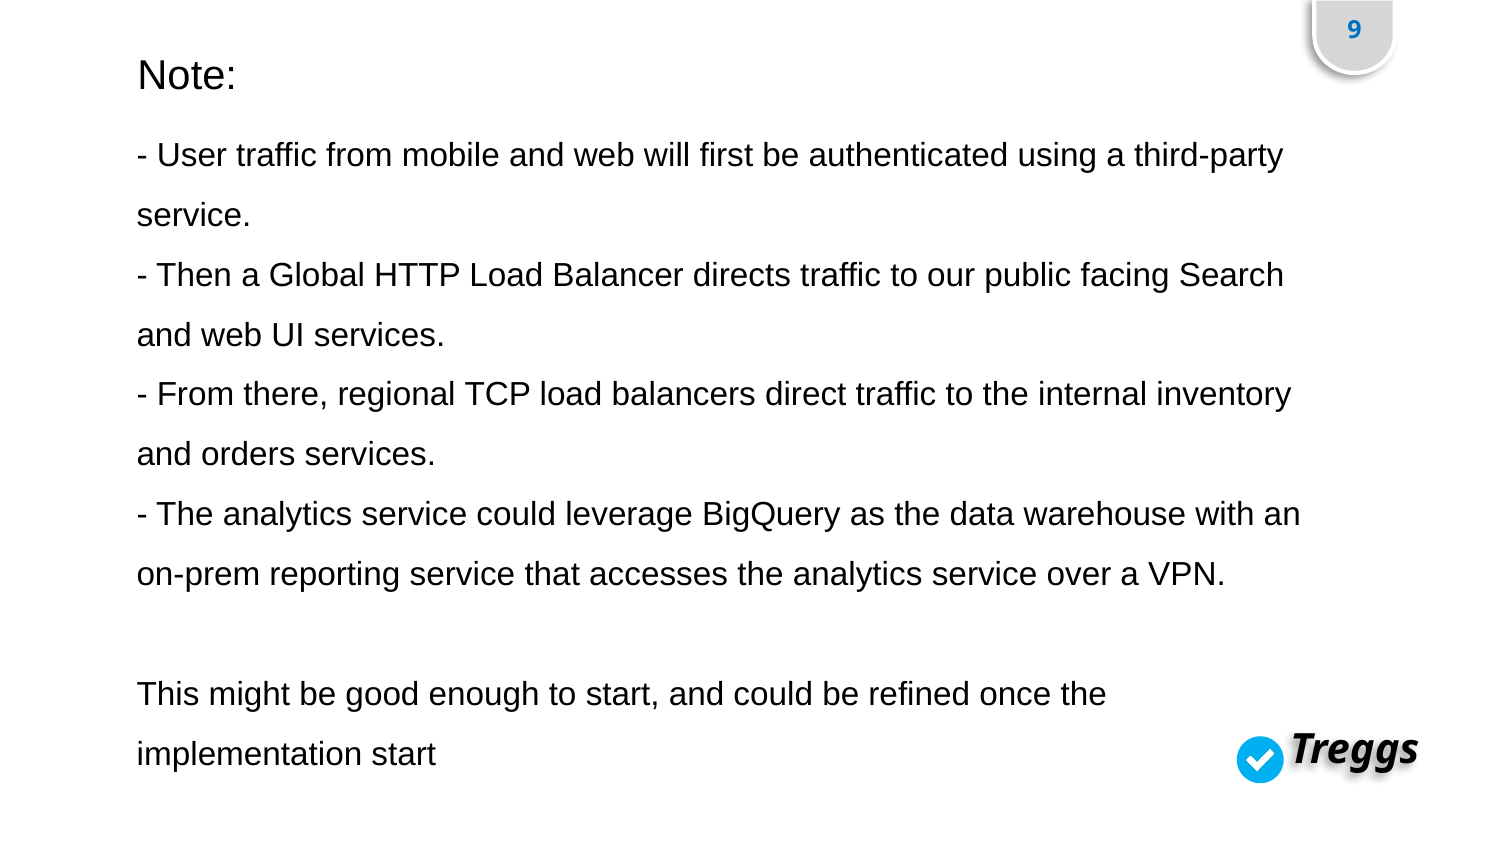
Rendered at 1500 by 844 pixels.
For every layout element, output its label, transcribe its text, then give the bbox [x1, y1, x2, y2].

text_box - User traffic from mobile and web will first be authenticated using a third-party service. - Then a Global HTTP Load Balancer directs traffic to our public facing Search and web UI services. - From there, regional TCP load balancers direct traffic to the internal inventory and orders services. - The analytics service could leverage BigQuery as the data warehouse with an on-prem reporting service that accesses the analytics service over a VPN. This might be good enough to start, and could be refined once the implementation start [121, 105, 1326, 780]
text_box Note: [122, 40, 252, 105]
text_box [1314, 0, 1396, 74]
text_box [1236, 706, 1467, 788]
